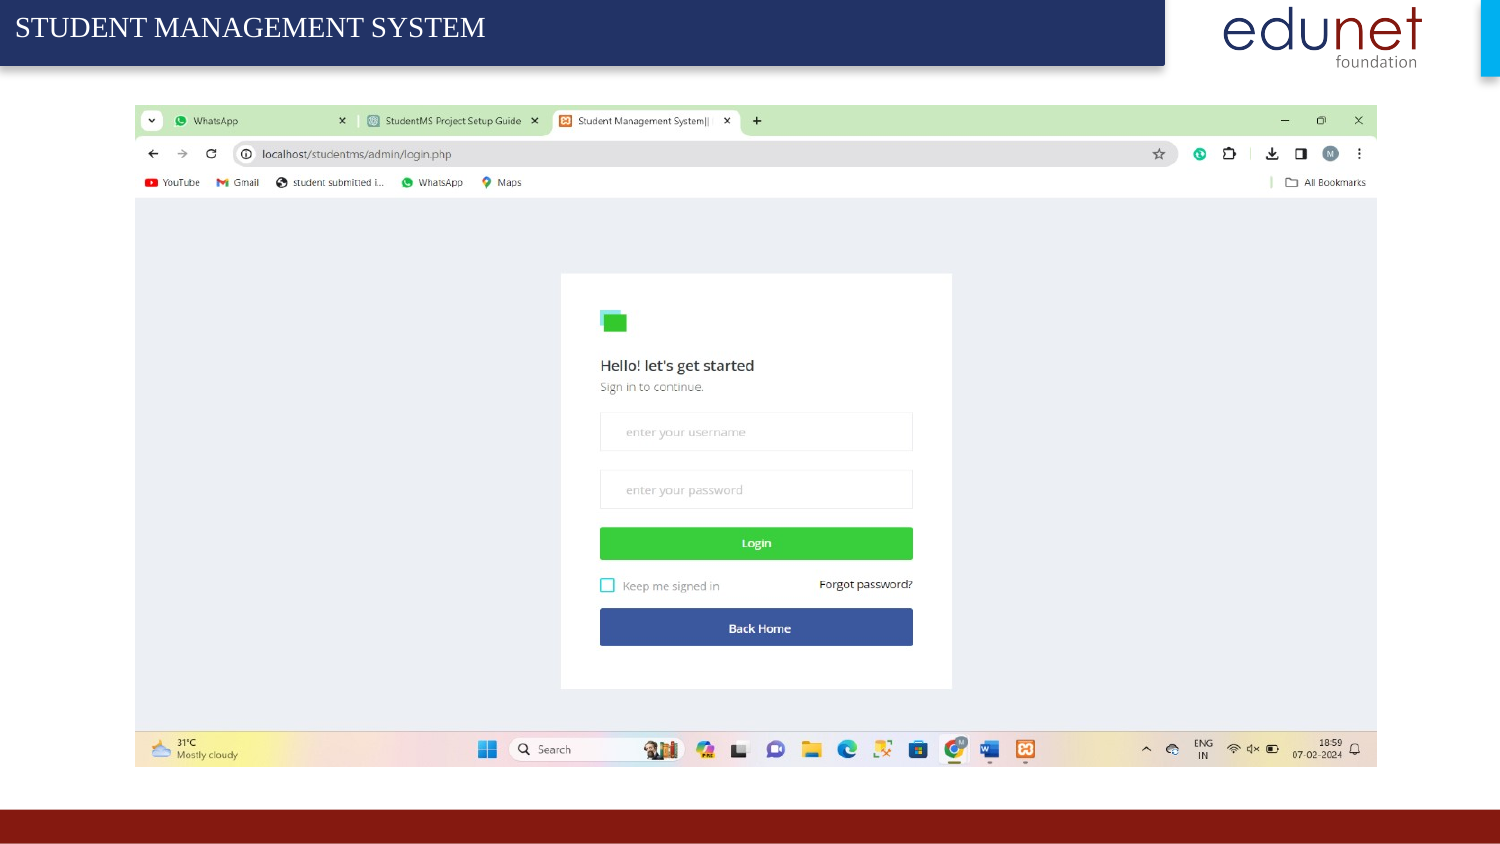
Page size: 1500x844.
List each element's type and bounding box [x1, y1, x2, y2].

picture [135, 105, 1377, 767]
picture [1219, 4, 1424, 72]
